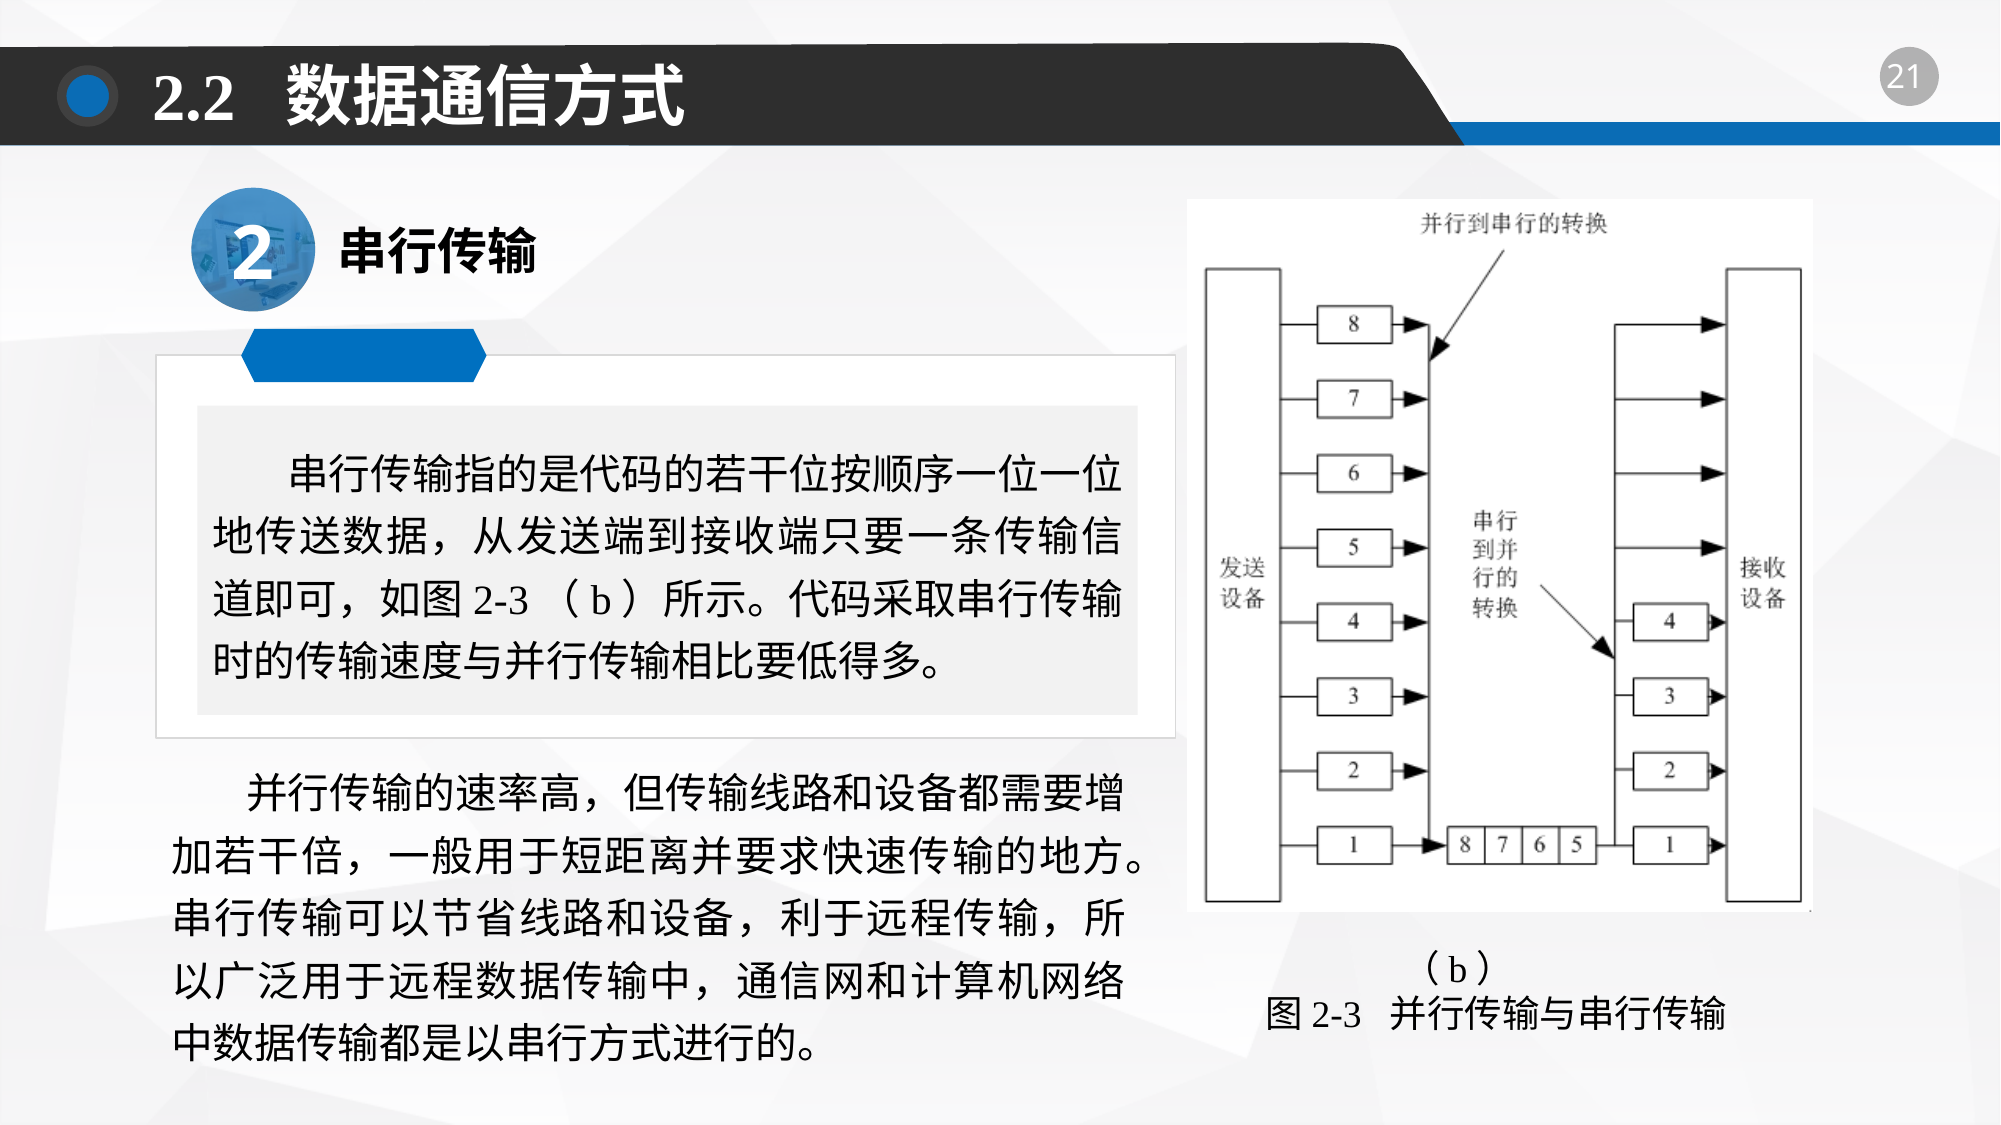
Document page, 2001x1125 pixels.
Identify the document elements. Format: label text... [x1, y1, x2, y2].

picture [0, 0, 2001, 1125]
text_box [155, 328, 990, 739]
text_box 串行传输 [321, 219, 562, 280]
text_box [191, 187, 316, 312]
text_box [995, 198, 1997, 1044]
text_box 并行传输的速率高，但传输线路和设备都需要增加若干倍，一般用于短距离并要求快速传输的地方。串行传输可以节省线路和设备，利于远程传输，所以广泛用于远程数据传输中，通信网和计算机网络中数据传输都是以串行方式进行的。 [156, 747, 1141, 1075]
text_box 2.2 数据通信方式 [137, 42, 1094, 156]
